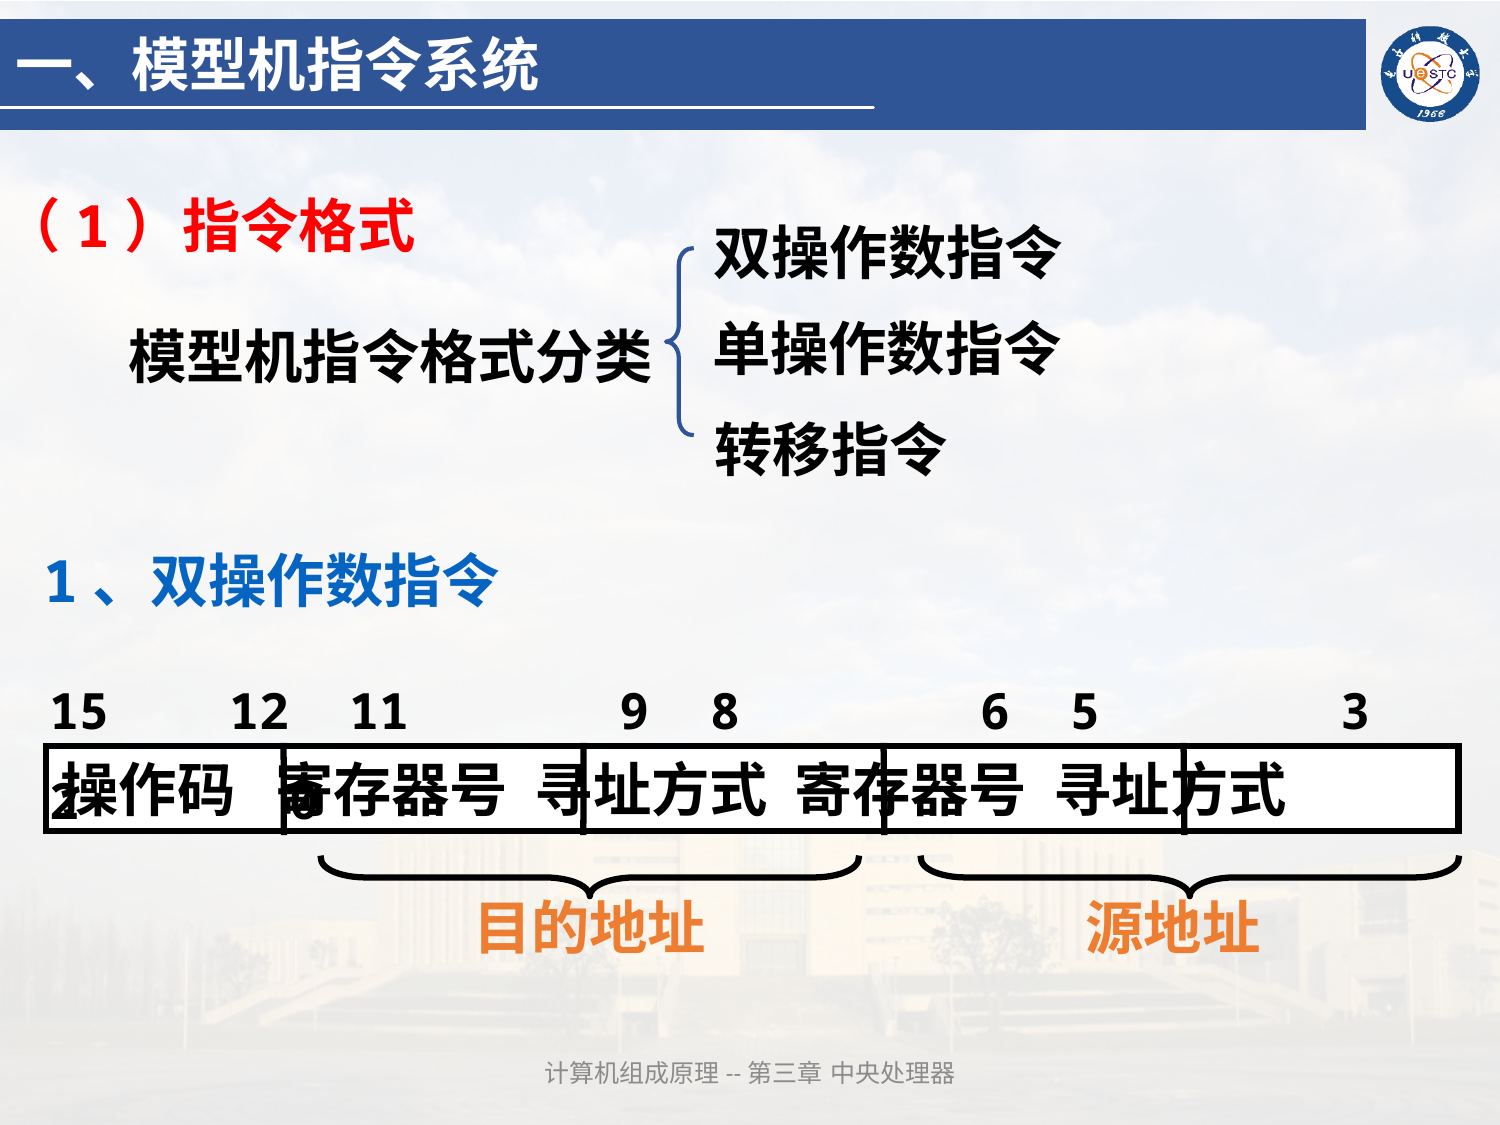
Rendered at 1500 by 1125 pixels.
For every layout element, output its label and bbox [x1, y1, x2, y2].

picture [0, 0, 1500, 1125]
text_box [46, 746, 1459, 833]
